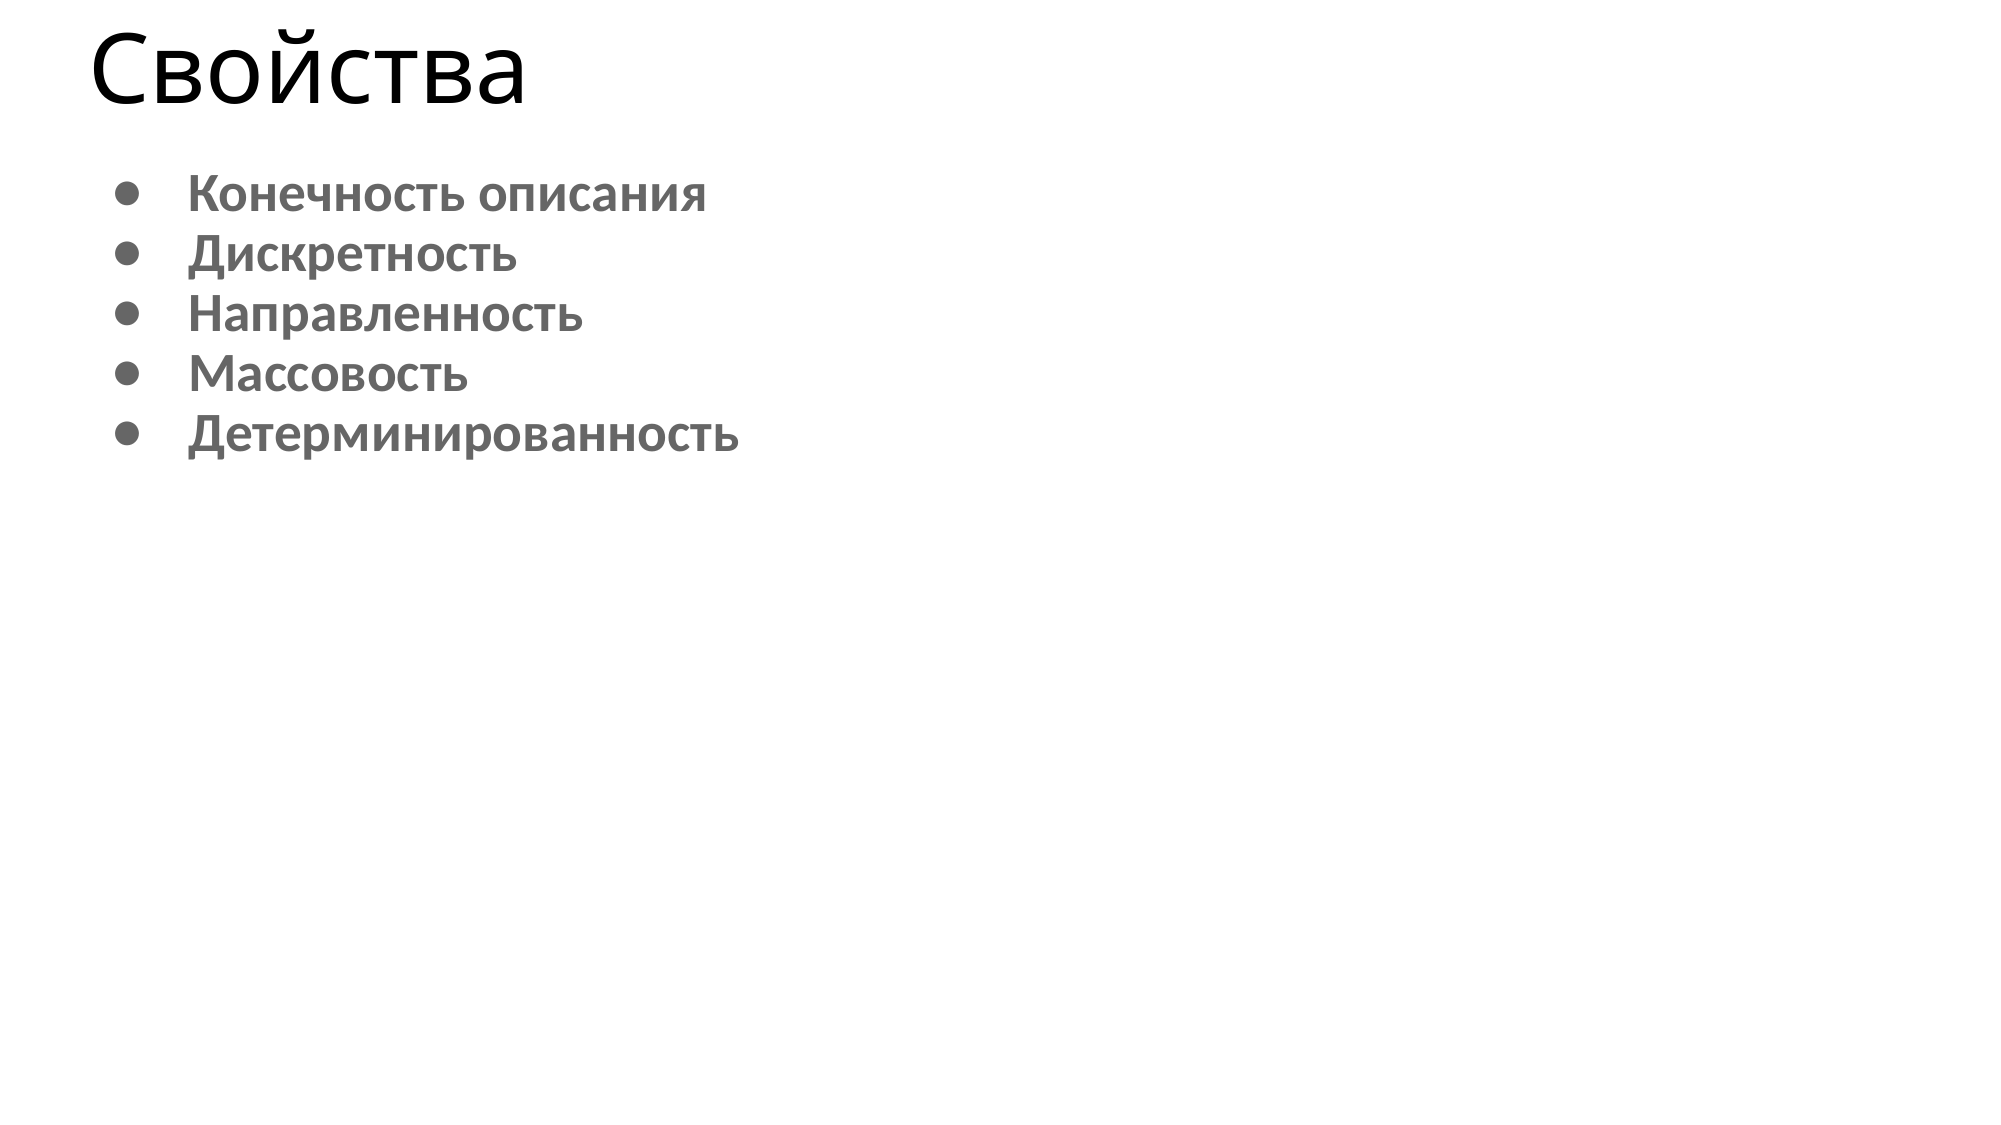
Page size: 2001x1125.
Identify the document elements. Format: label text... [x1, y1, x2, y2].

title Свойства [68, 0, 1932, 126]
list Конечность описания Дискретность Направленность Массовость Детерминированность [68, 143, 1932, 891]
